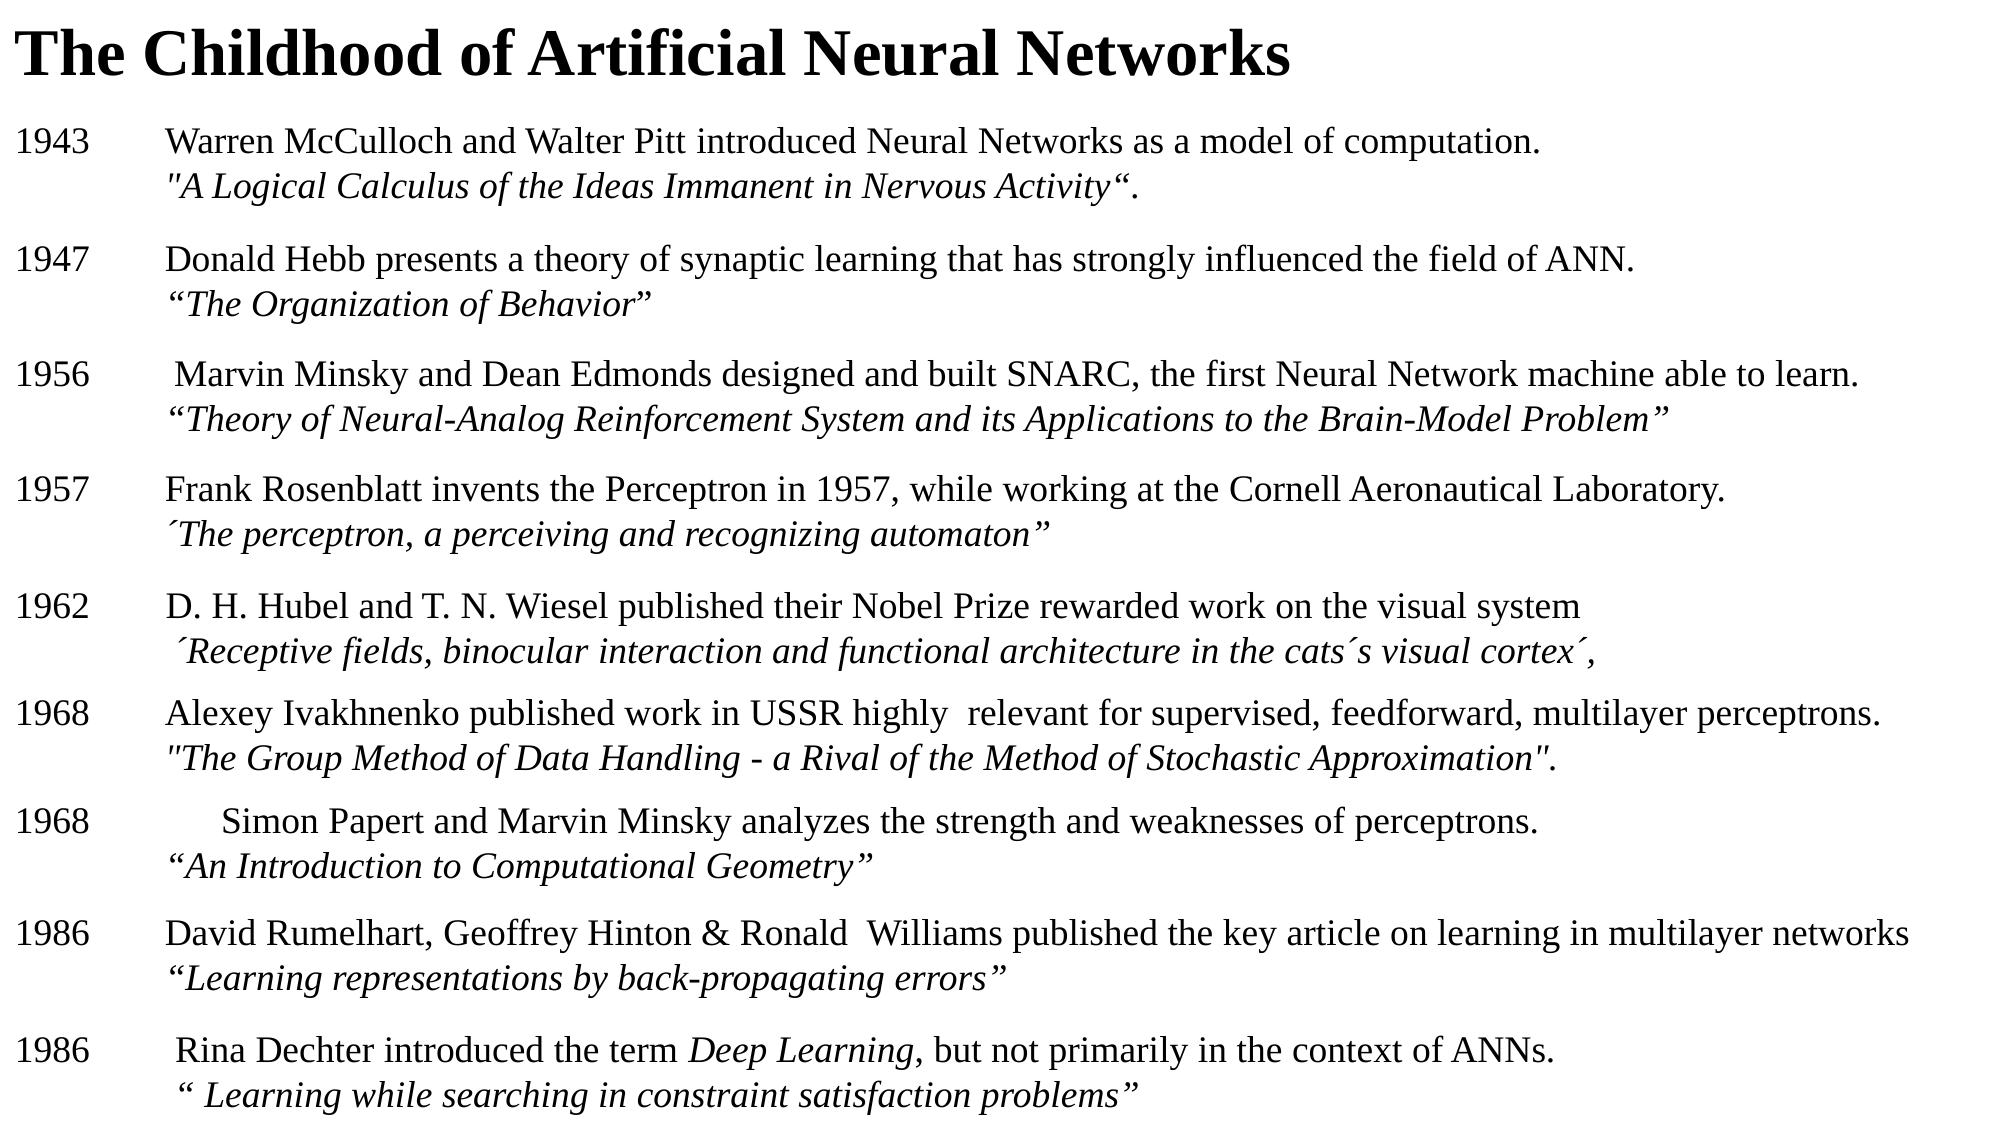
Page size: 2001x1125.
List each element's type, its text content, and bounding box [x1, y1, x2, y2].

text_box The Childhood of Artificial Neural Networks 1943 Warren McCulloch and Walter Pitt introduced Neural Networks as a model of computation. "A Logical Calculus of the Ideas Immanent in Nervous Activity“. 1947 Donald Hebb presents a theory of synaptic learning that has strongly influenced the field of ANN. “The Organization of Behavior” 1956 Marvin Minsky and Dean Edmonds designed and built SNARC, the first Neural Network machine able to learn. “Theory of Neural-Analog Reinforcement System and its Applications to the Brain-Model Problem” 1957 Frank Rosenblatt invents the Perceptron in 1957, while working at the Cornell Aeronautical Laboratory. ´The perceptron, a perceiving and recognizing automaton” D. H. Hubel and T. N. Wiesel published their Nobel Prize rewarded work on the visual system ´Receptive fields, binocular interaction and functional architecture in the cats´s visual cortex´, 1968 Alexey Ivakhnenko published work in USSR highly relevant for supervised, feedforward, multilayer perceptrons. "The Group Method of Data Handling - a Rival of the Method of Stochastic Approximation". Simon Papert and Marvin Minsky analyzes the strength and weaknesses of perceptrons. “An Introduction to Computational Geometry” 1986 David Rumelhart, Geoffrey Hinton & Ronald Williams published the key article on learning in multilayer networks “Learning representations by back-propagating errors” Rina Dechter introduced the term Deep Learning, but not primarily in the context of ANNs. “ Learning while searching in constraint satisfaction problems” [0, 1, 1955, 1125]
